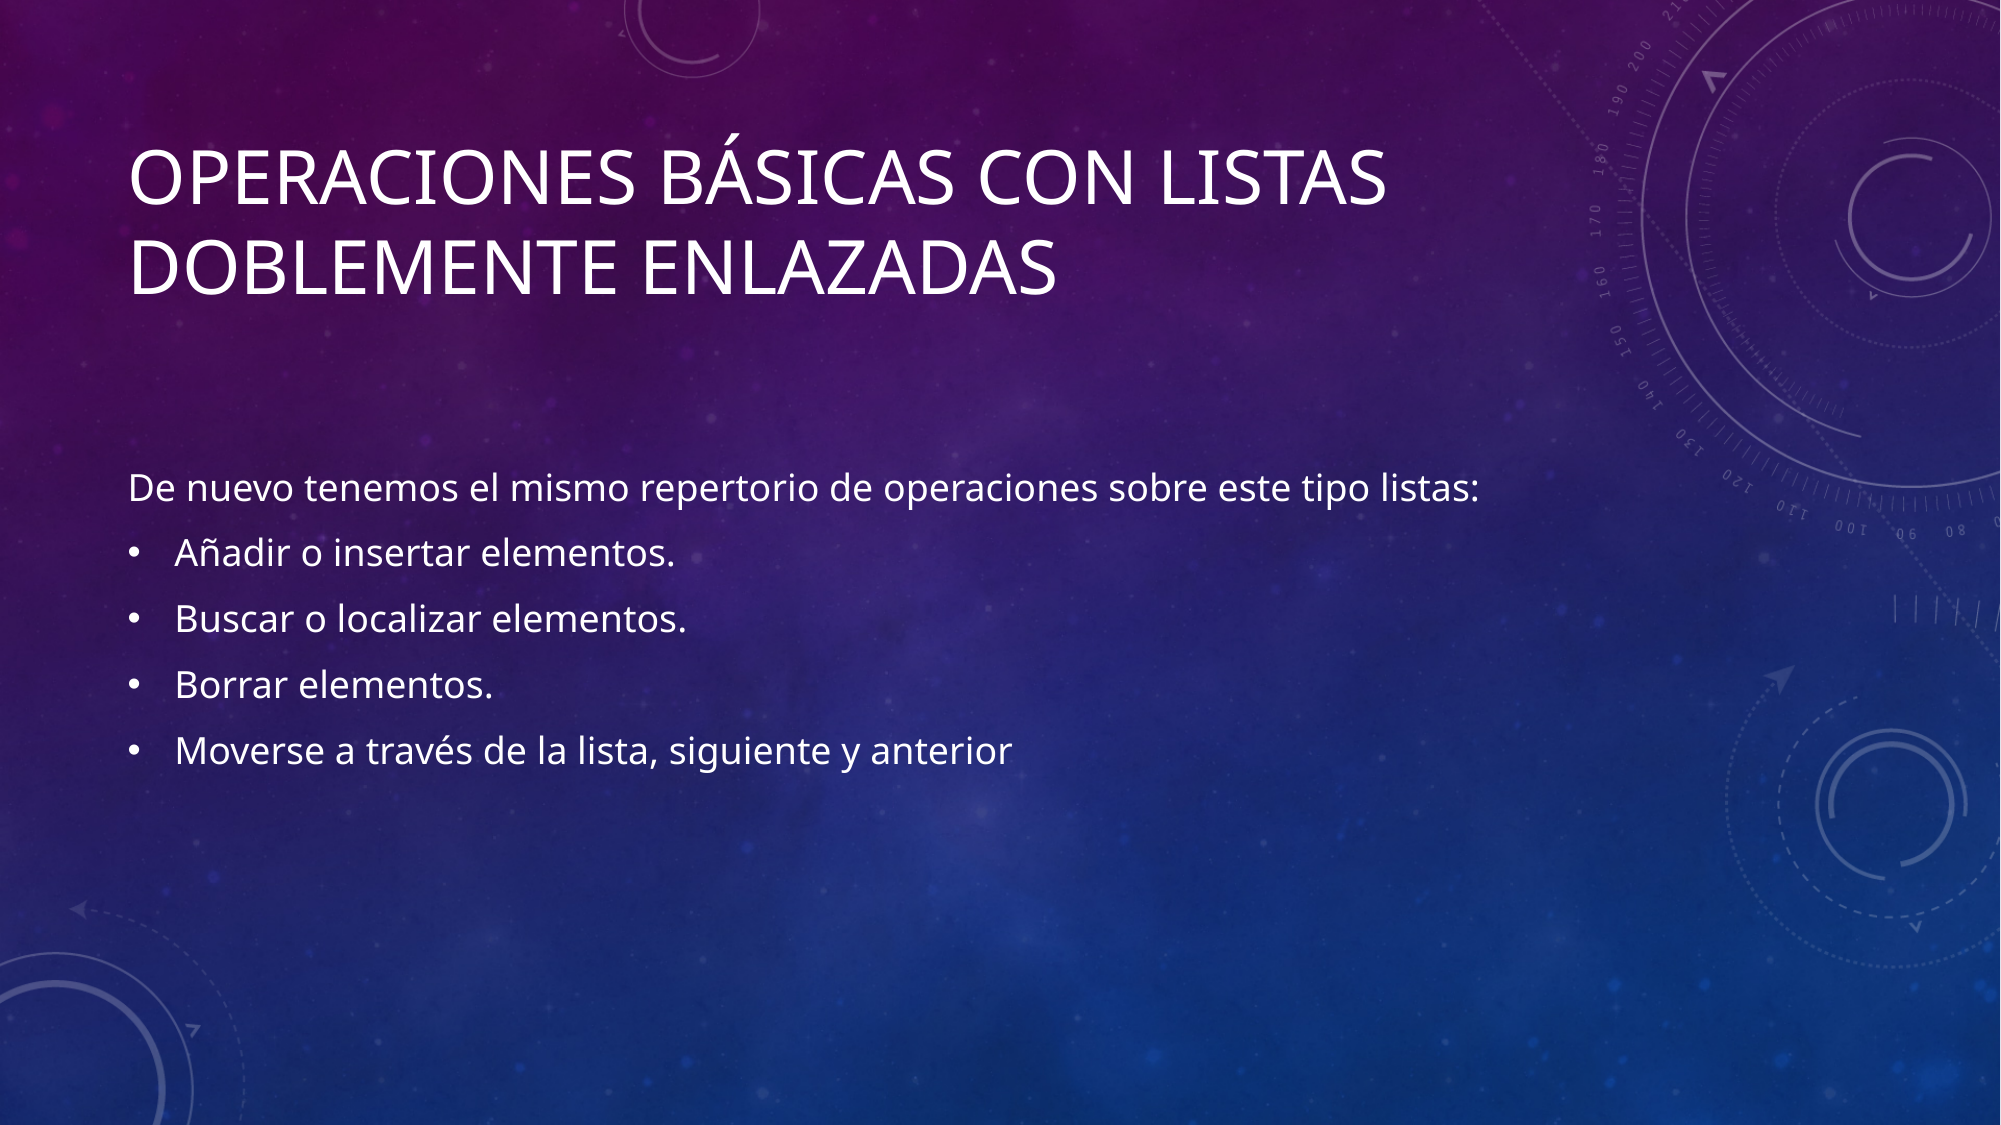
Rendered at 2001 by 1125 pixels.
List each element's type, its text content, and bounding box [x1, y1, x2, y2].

list De nuevo tenemos el mismo repertorio de operaciones sobre este tipo listas: Añadir o insertar elementos. Buscar o localizar elementos. Borrar elementos. Moverse a través de la lista, siguiente y anterior [112, 351, 1775, 950]
title Operaciones básicas con listas doblemente enlazadas [112, 99, 1775, 339]
picture [0, 0, 2001, 1125]
